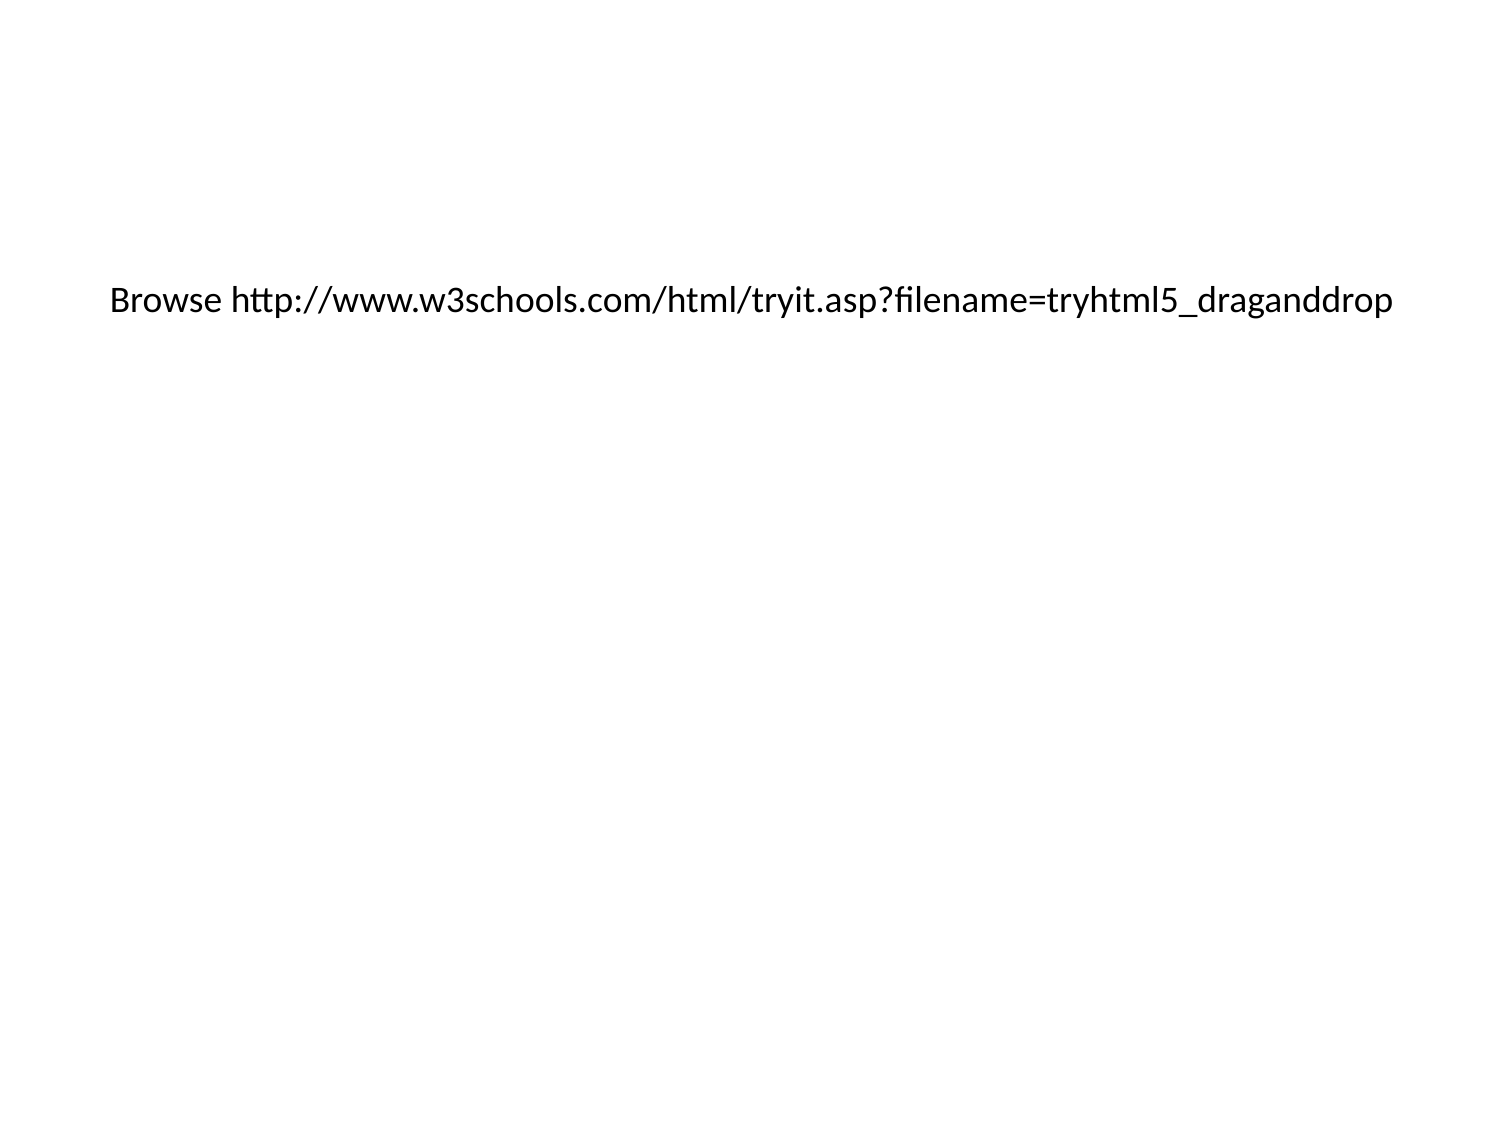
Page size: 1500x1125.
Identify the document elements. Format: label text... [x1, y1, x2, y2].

text_box Browse http://www.w3schools.com/html/tryit.asp?filename=tryhtml5_draganddrop [95, 267, 1410, 328]
